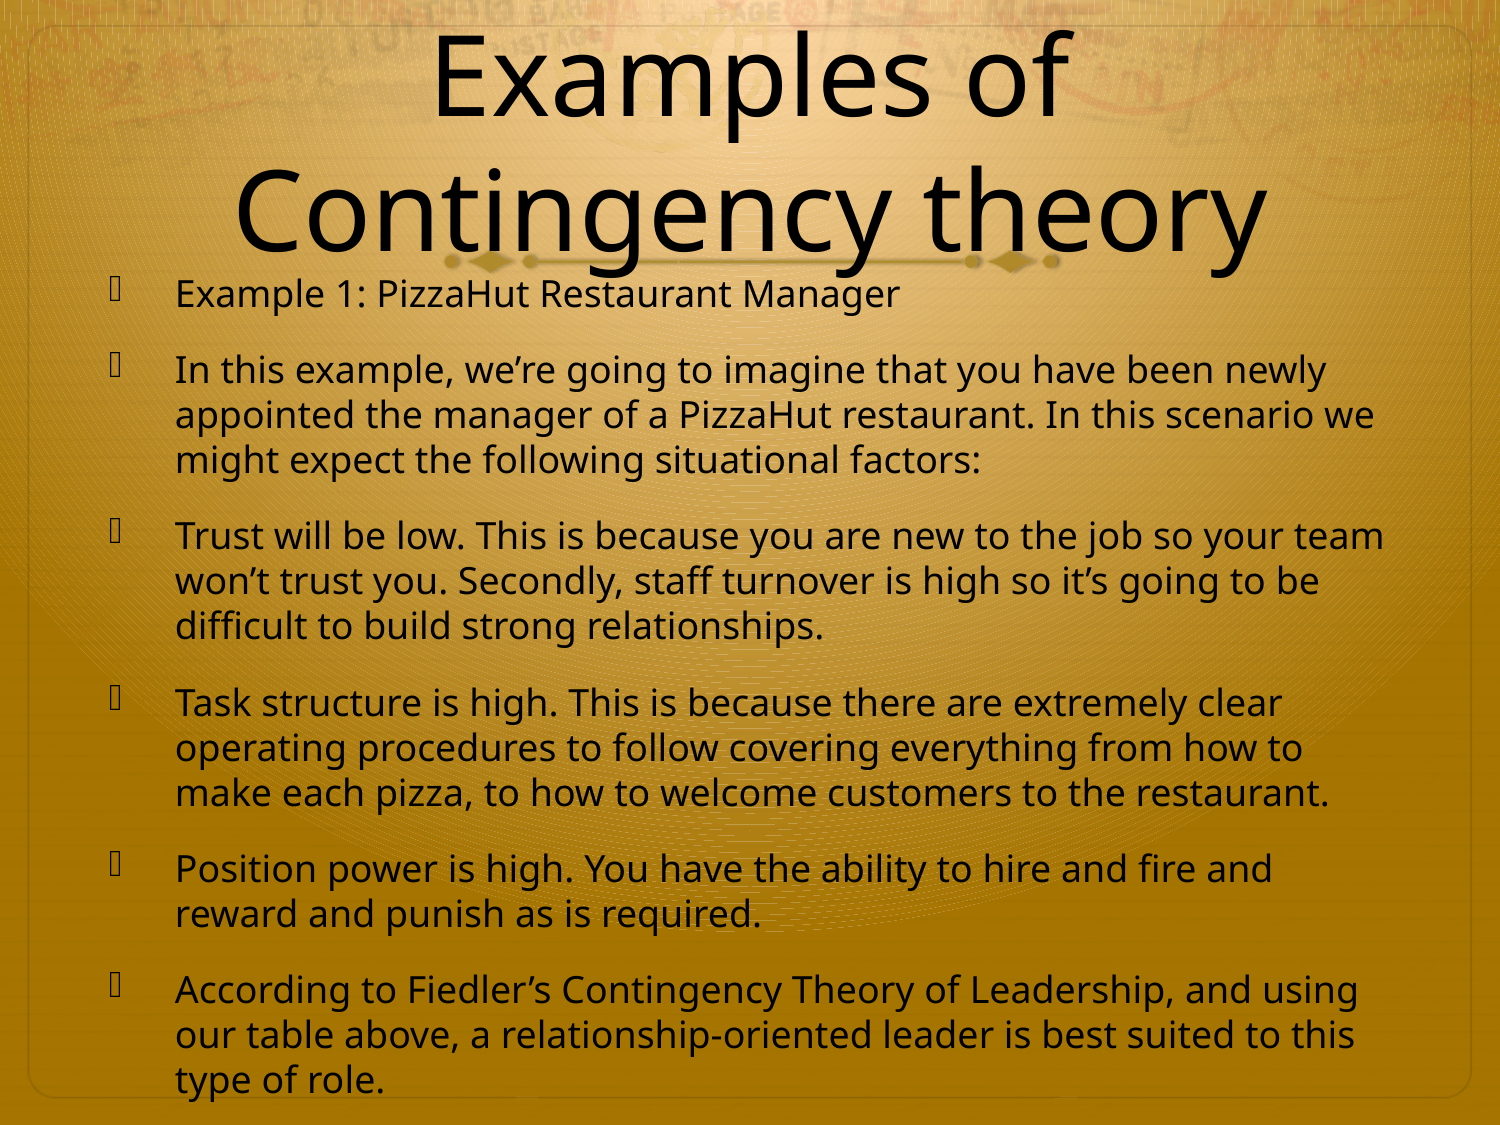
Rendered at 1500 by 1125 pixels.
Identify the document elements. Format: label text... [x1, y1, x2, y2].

picture [0, 0, 1500, 1125]
list Example 1: PizzaHut Restaurant Manager In this example, we’re going to imagine that you have been newly appointed the manager of a PizzaHut restaurant. In this scenario we might expect the following situational factors: Trust will be low. This is because you are new to the job so your team won’t trust you. Secondly, staff turnover is high so it’s going to be difficult to build strong relationships. Task structure is high. This is because there are extremely clear operating procedures to follow covering everything from how to make each pizza, to how to welcome customers to the restaurant. Position power is high. You have the ability to hire and fire and reward and punish as is required. According to Fiedler’s Contingency Theory of Leadership, and using our table above, a relationship-oriented leader is best suited to this type of role. [93, 262, 1407, 1125]
title Examples of Contingency theory [93, 45, 1407, 233]
